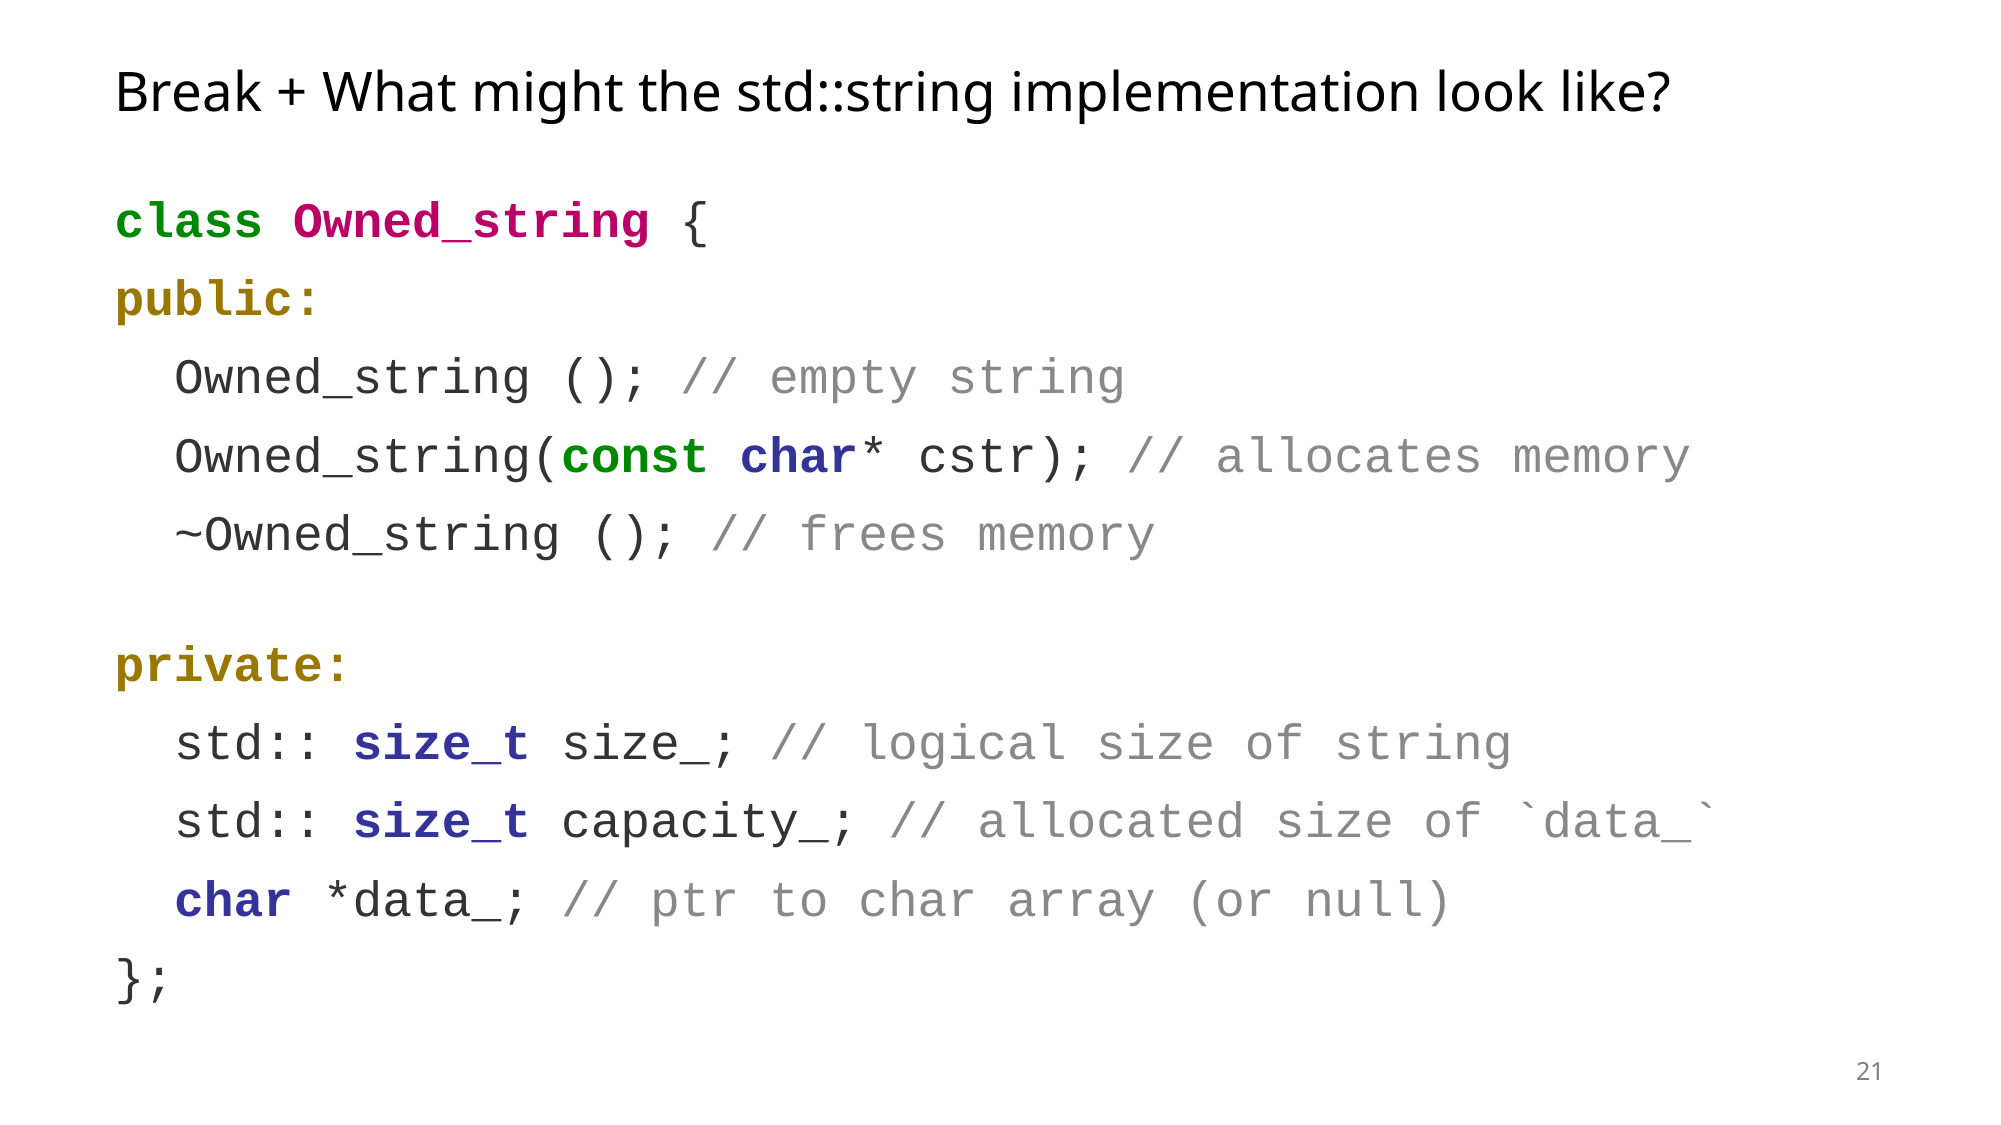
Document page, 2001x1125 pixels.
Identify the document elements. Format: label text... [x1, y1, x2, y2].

slide_number 21 [1749, 1042, 1900, 1103]
title Break + What might the std::string implementation look like? [99, 37, 1900, 150]
list class Owned_string { public: Owned_string (); // empty string Owned_string(const char* cstr); // allocates memory ~Owned_string (); // frees memory private: std:: size_t size_; // logical size of string std:: size_t capacity_; // allocated size of `data_` char *data_; // ptr to char array (or null) }; [99, 187, 1900, 1013]
